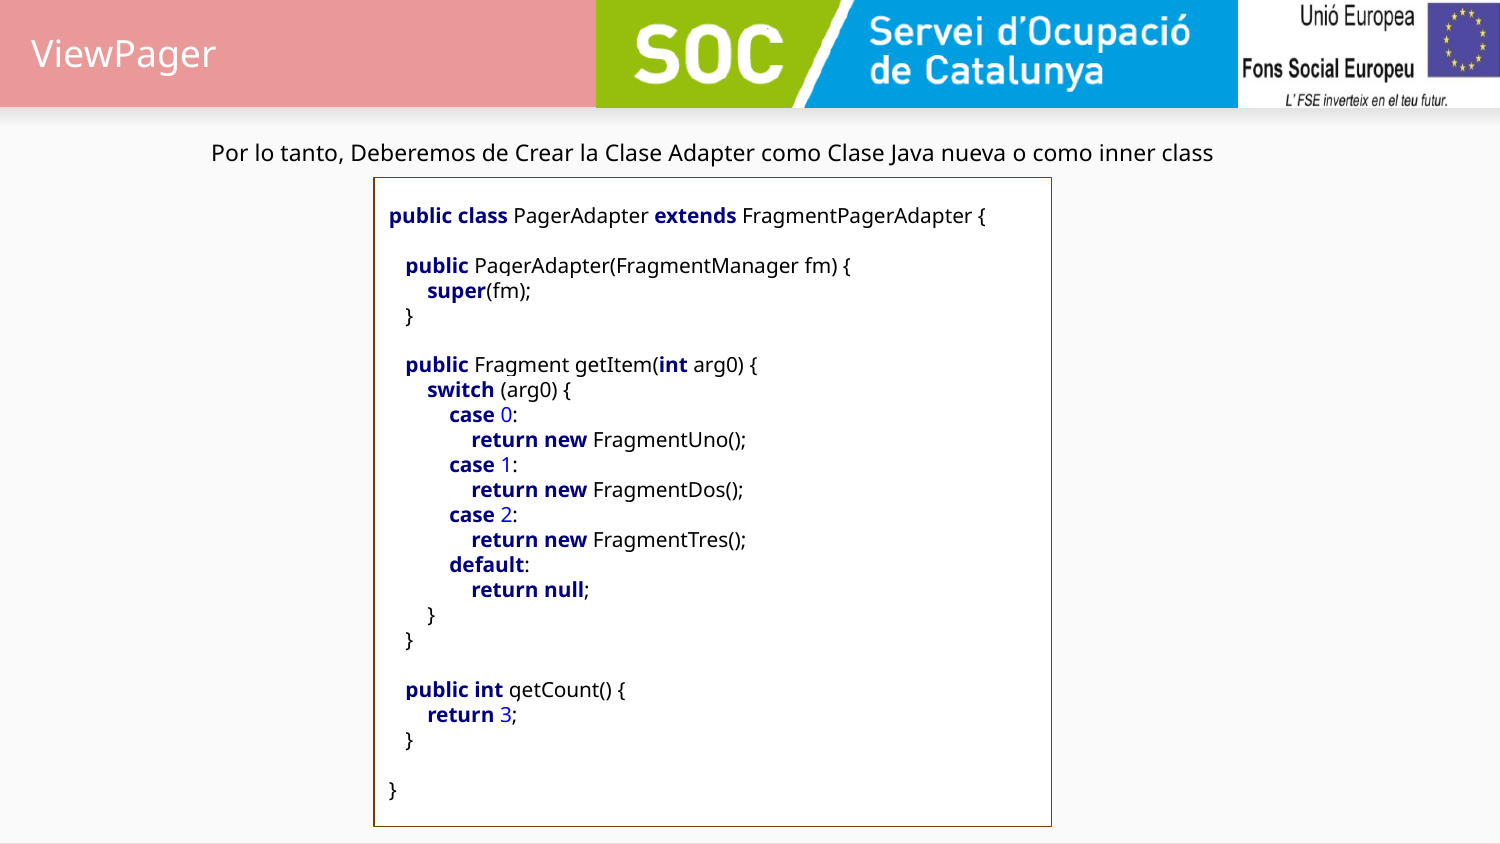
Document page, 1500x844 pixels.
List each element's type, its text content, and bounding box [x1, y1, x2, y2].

text_box public class PagerAdapter extends FragmentPagerAdapter { public PagerAdapter(FragmentManager fm) { super(fm); } public Fragment getItem(int arg0) { switch (arg0) { case 0: return new FragmentUno(); case 1: return new FragmentDos(); case 2: return new FragmentTres(); default: return null; } } public int getCount() { return 3; } } [373, 177, 1052, 827]
text_box Por lo tanto, Deberemos de Crear la Clase Adapter como Clase Java nueva o como inner class [196, 55, 1350, 250]
picture [1239, 0, 1500, 108]
title ViewPager [16, 2, 1464, 102]
